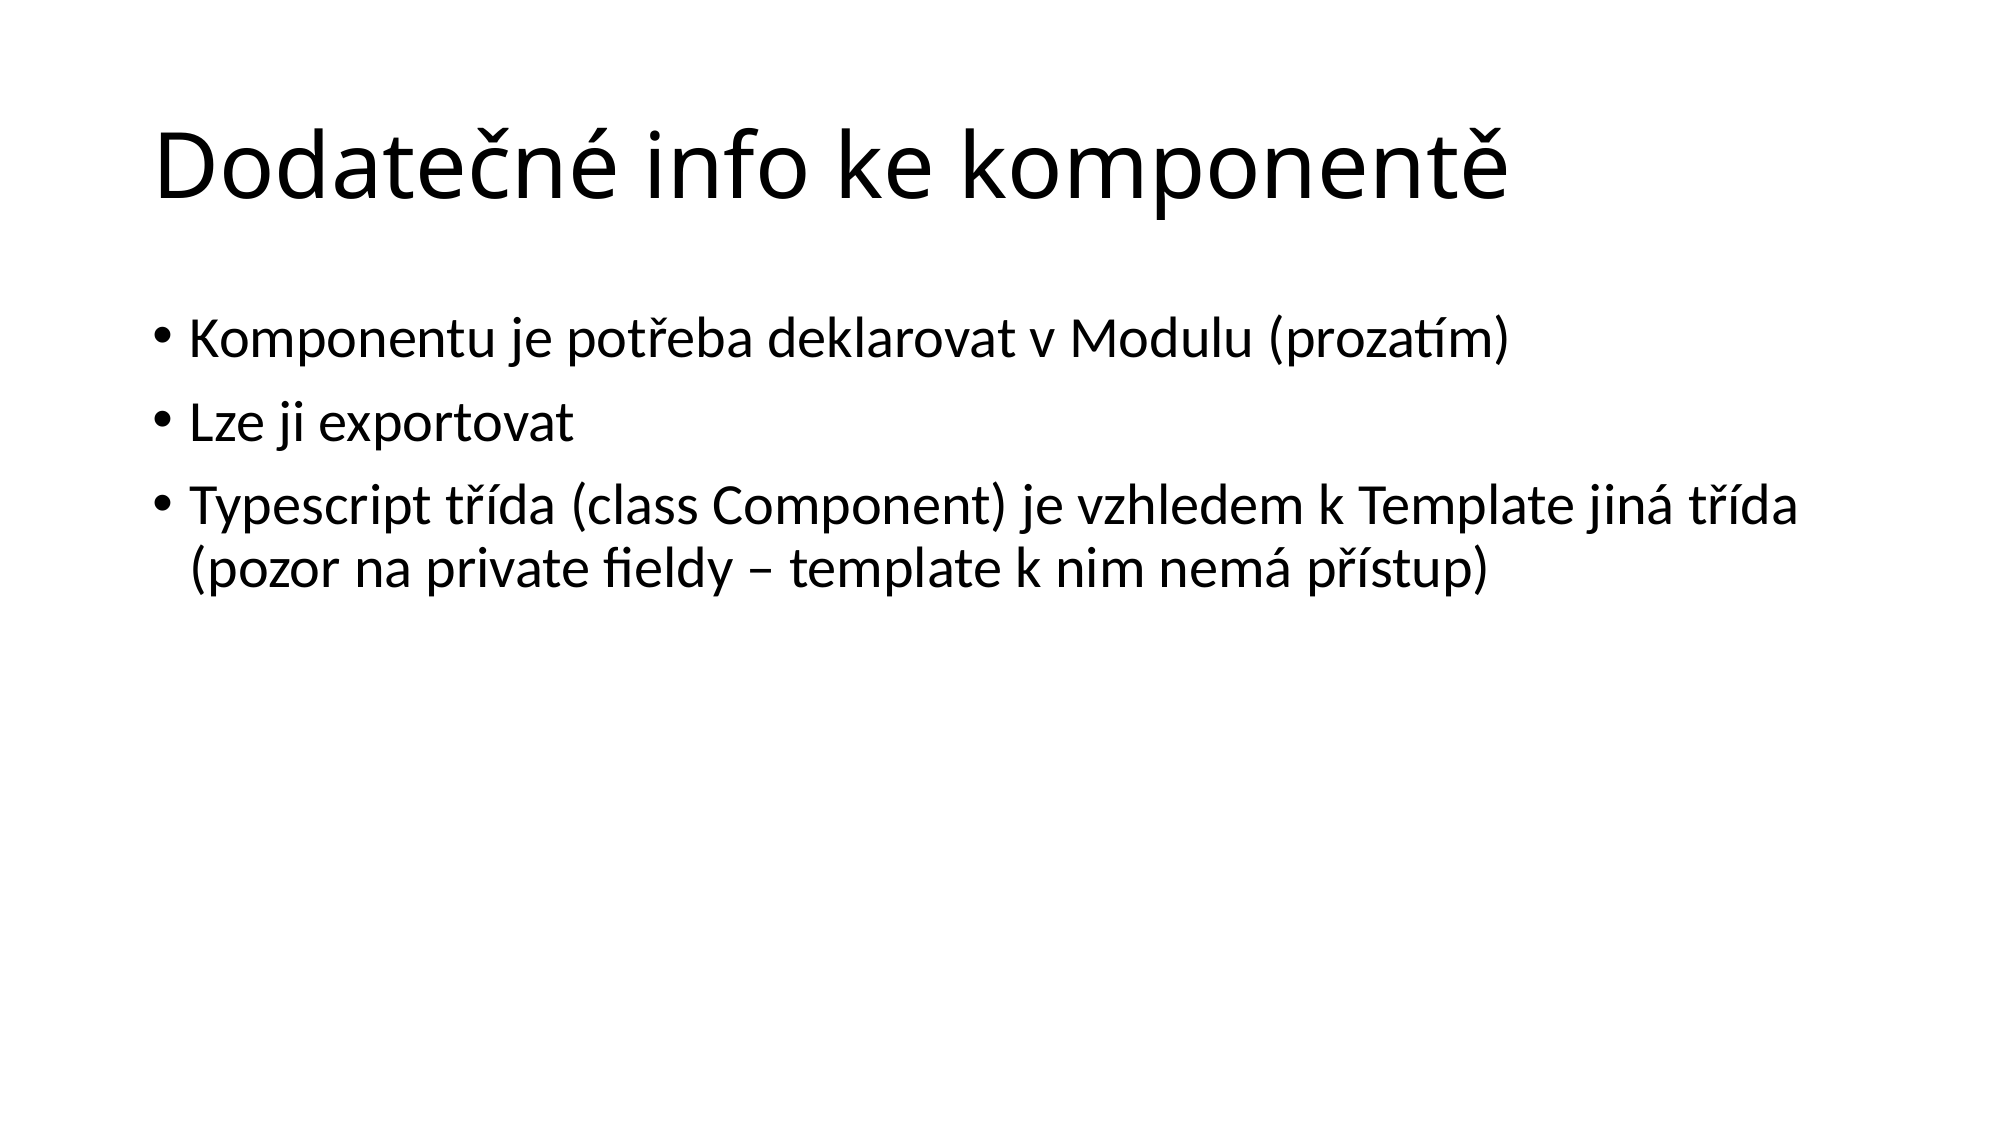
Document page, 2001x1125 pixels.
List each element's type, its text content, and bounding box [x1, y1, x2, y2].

list Komponentu je potřeba deklarovat v Modulu (prozatím) Lze ji exportovat Typescript třída (class Component) je vzhledem k Template jiná třída (pozor na private fieldy – template k nim nemá přístup) [137, 299, 1863, 1014]
title Dodatečné info ke komponentě [137, 59, 1863, 278]
